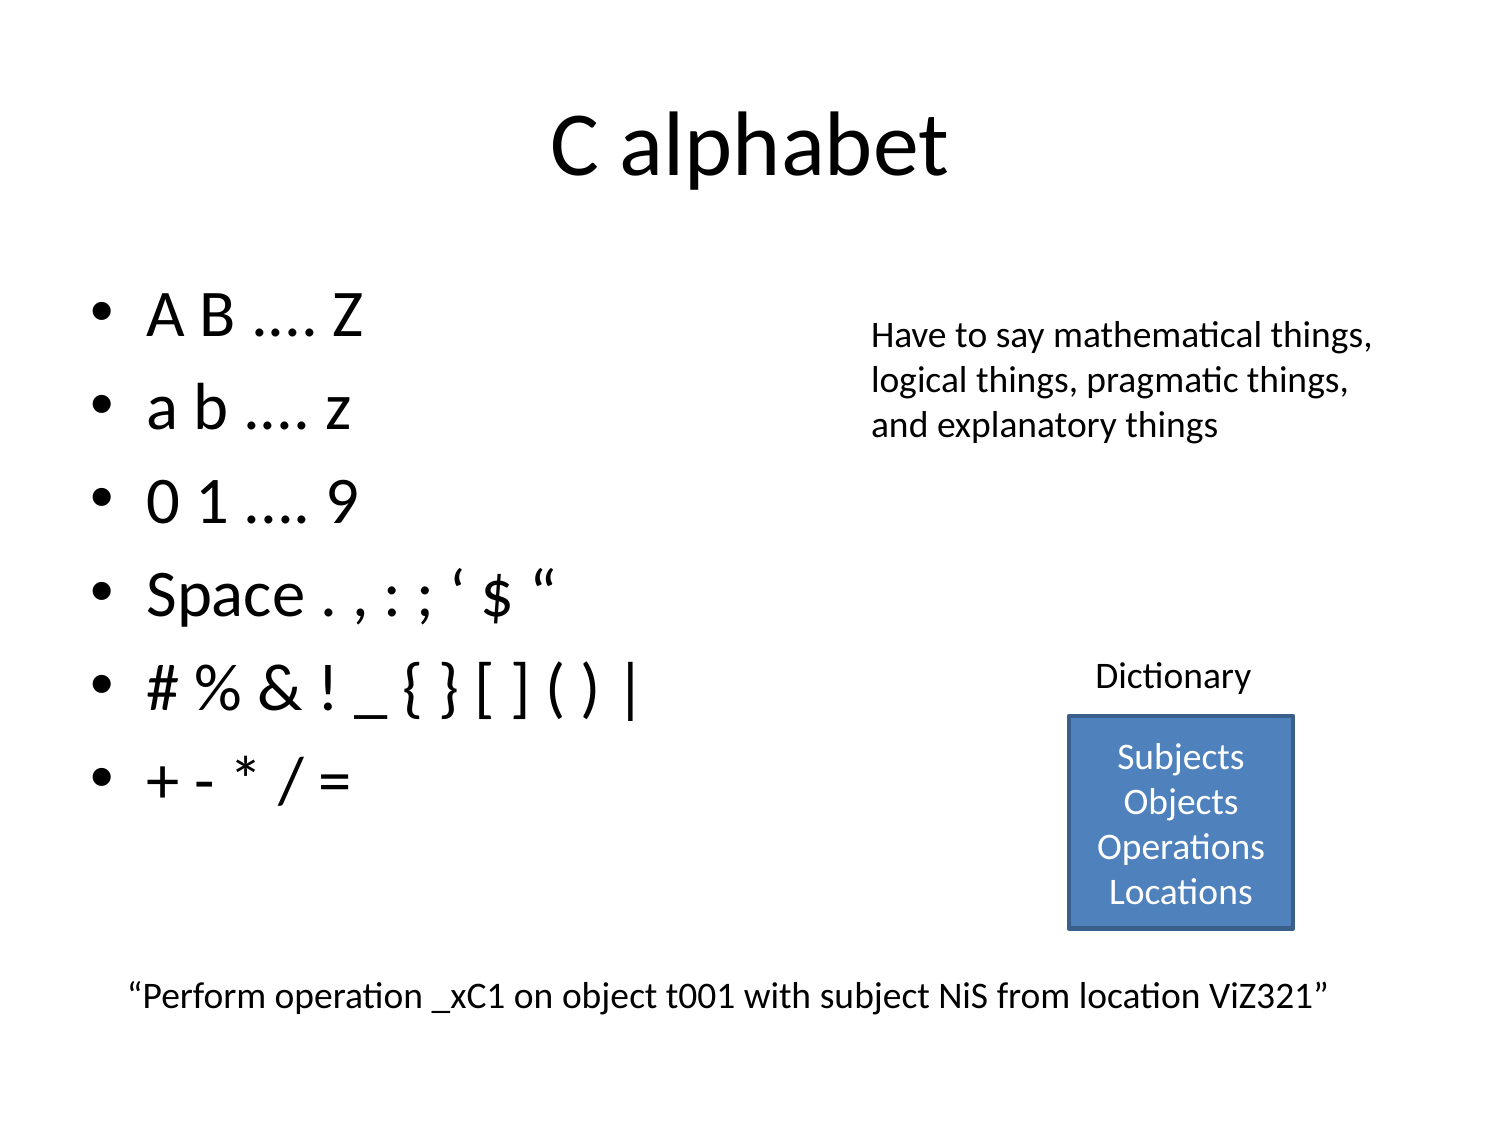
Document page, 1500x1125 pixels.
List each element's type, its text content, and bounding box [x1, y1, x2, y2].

title C alphabet [75, 45, 1425, 233]
list A B .... Z a b .... z 0 1 .... 9 Space . , : ; ‘ $ “ # % & ! _ { } [ ] ( ) | + - * / = [75, 262, 1425, 1005]
text_box “Perform operation _xC1 on object t001 with subject NiS from location ViZ321” [112, 964, 1435, 1024]
text_box Dictionary [1080, 643, 1270, 704]
text_box Have to say mathematical things, logical things, pragmatic things, and explanatory things [856, 302, 1424, 453]
text_box Subjects Objects Operations Locations [1067, 714, 1295, 931]
